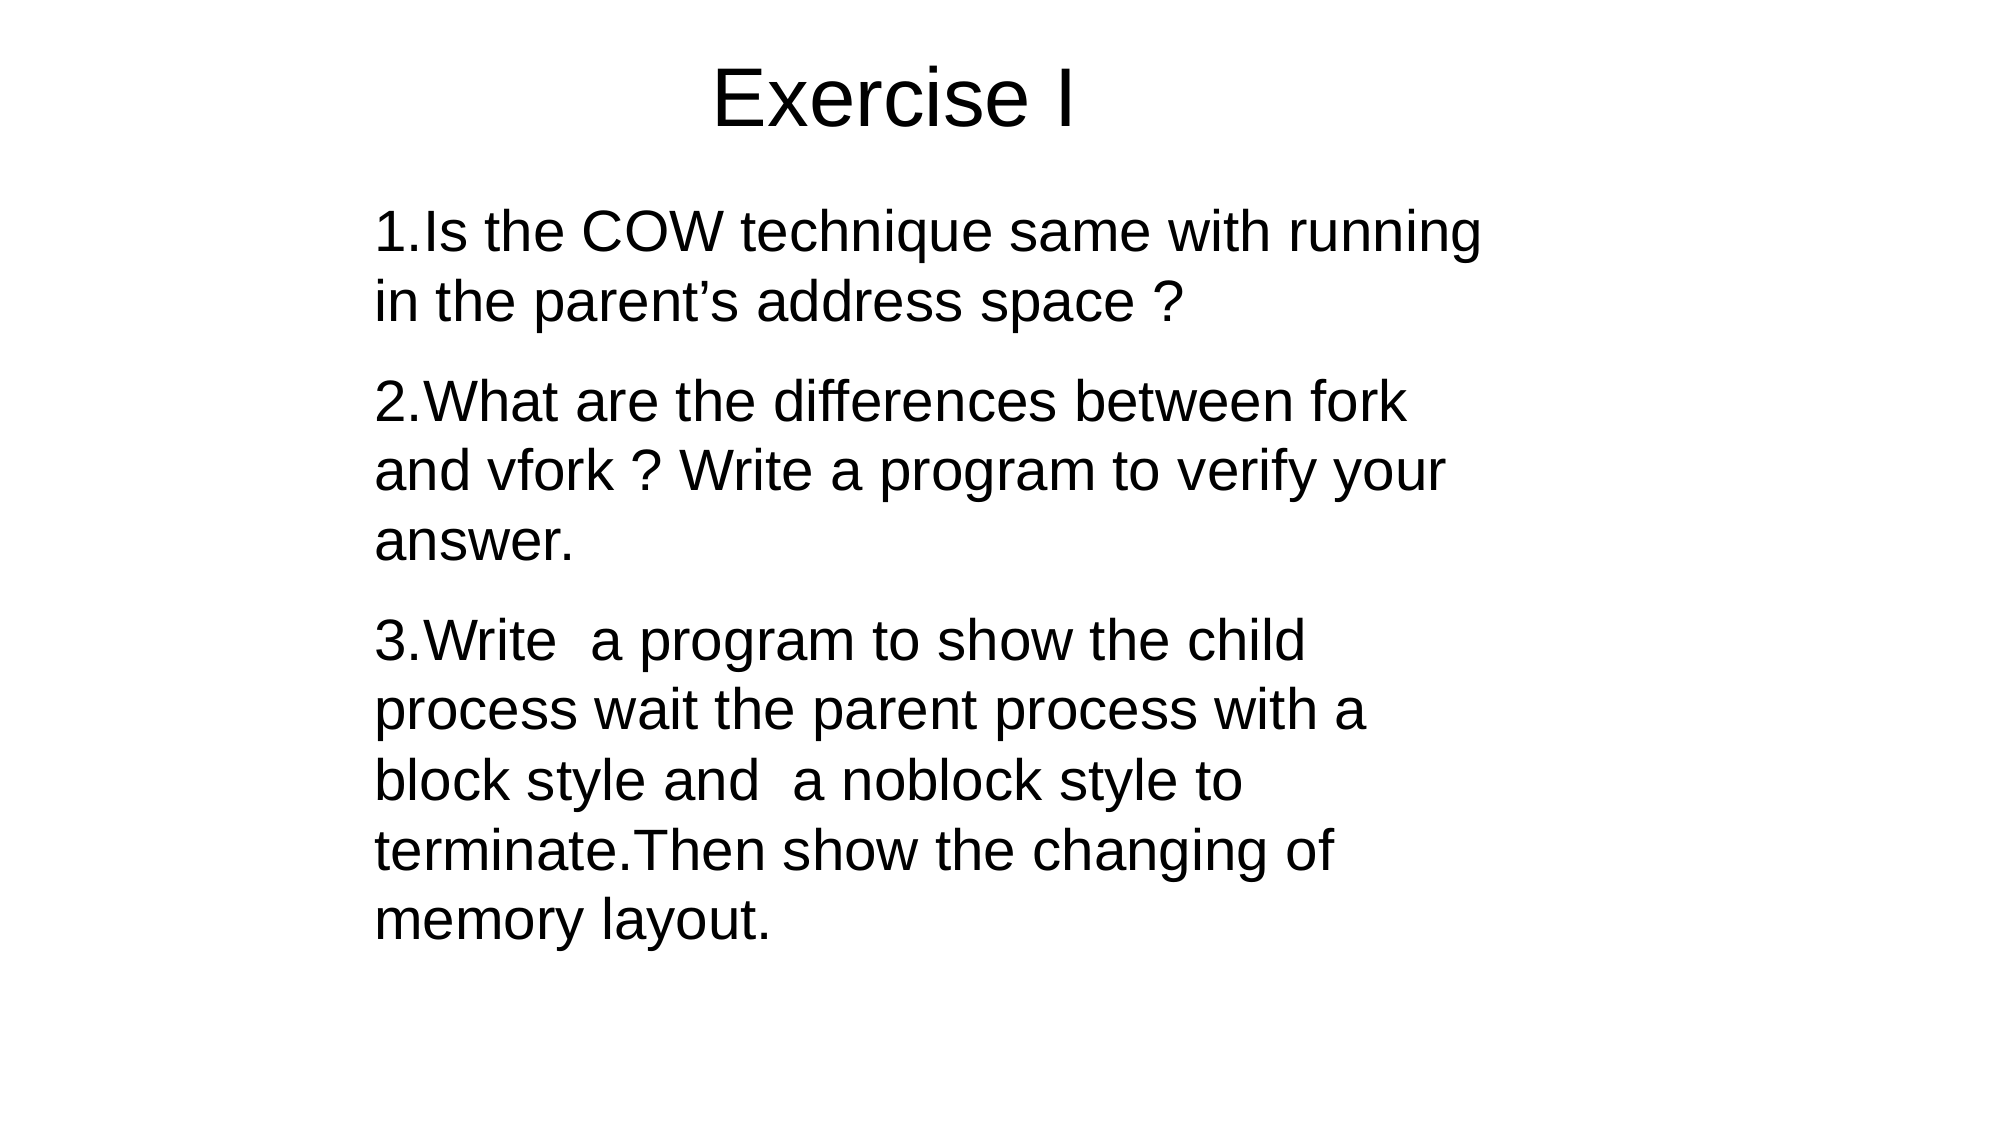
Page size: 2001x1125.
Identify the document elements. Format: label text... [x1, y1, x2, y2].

text_box 1.Is the COW technique same with running in the parent’s address space ? 2.What are the differences between fork and vfork ? Write a program to verify your answer. 3.Write a program to show the child process wait the parent process with a block style and a noblock style to terminate.Then show the changing of memory layout. [362, 187, 1525, 1057]
text_box Exercise I [699, 37, 1225, 150]
